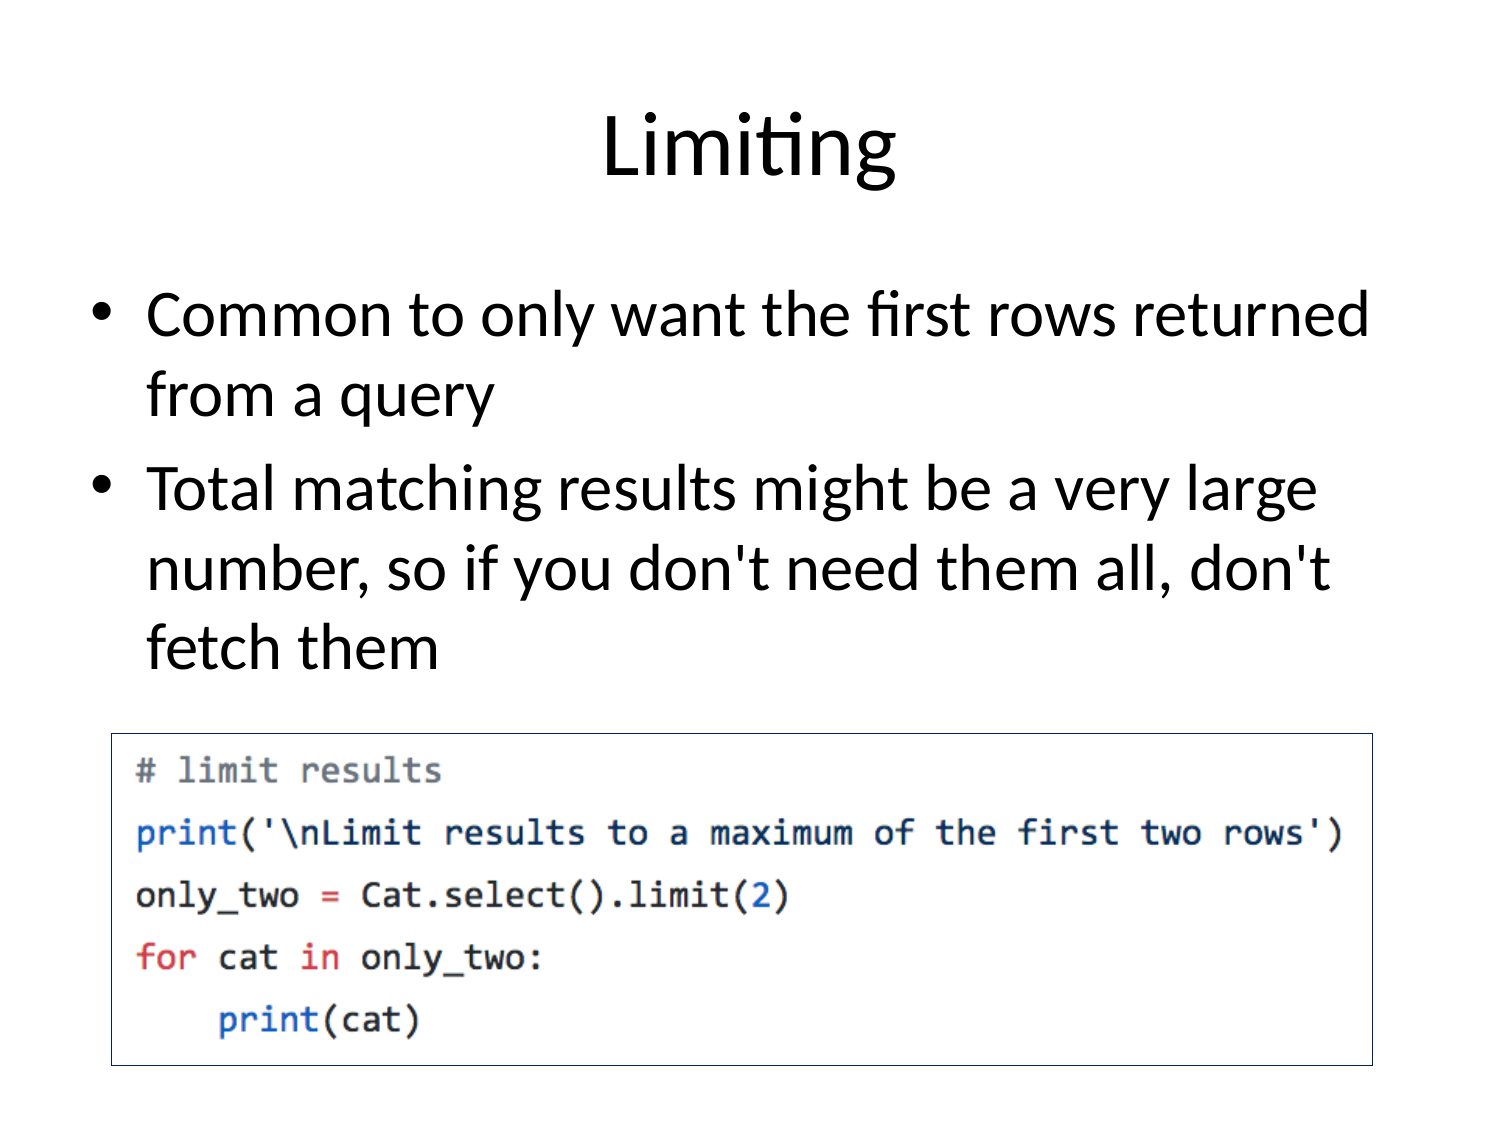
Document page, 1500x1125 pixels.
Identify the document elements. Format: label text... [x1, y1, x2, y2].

picture [111, 733, 1373, 1067]
list Common to only want the first rows returned from a query Total matching results might be a very large number, so if you don't need them all, don't fetch them [75, 262, 1425, 1005]
title Limiting [75, 45, 1425, 233]
